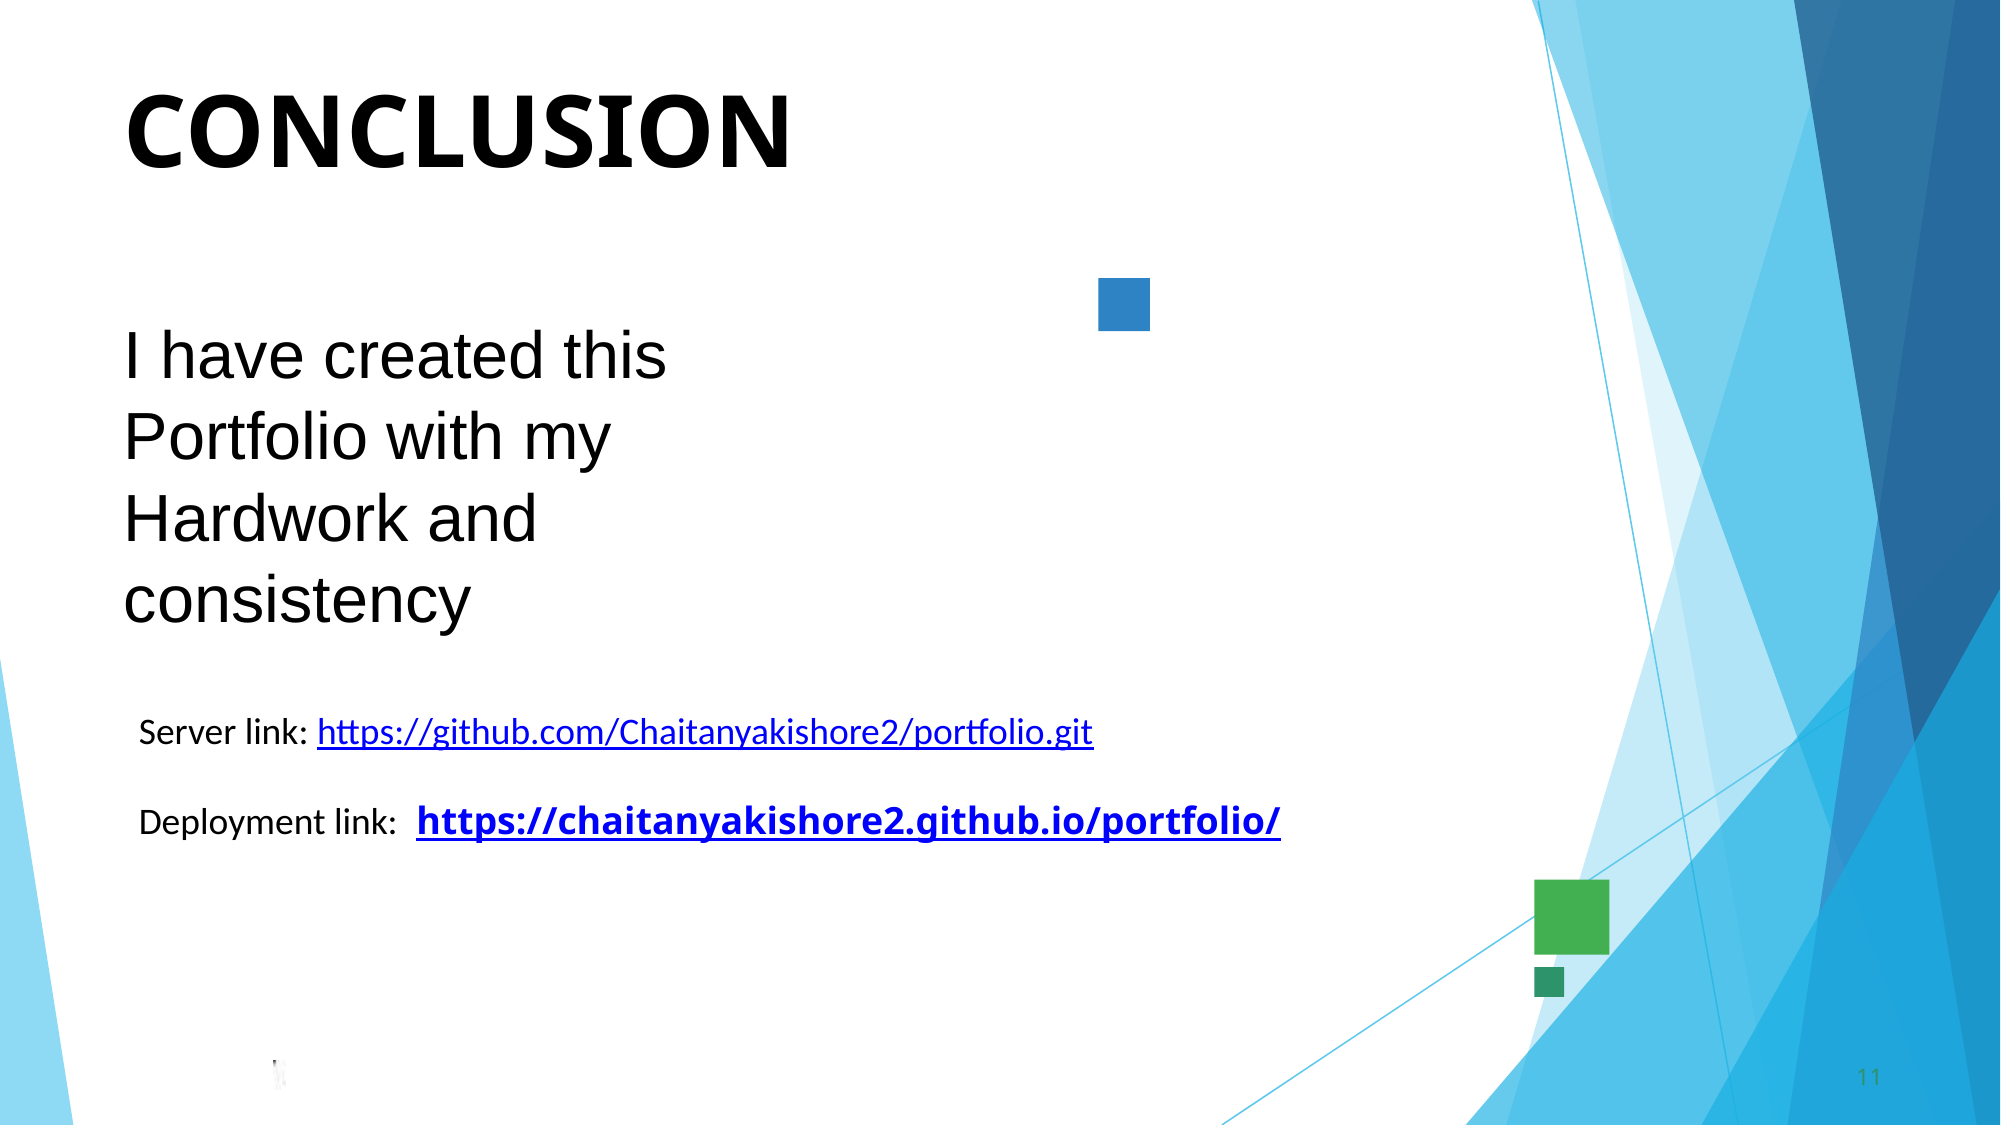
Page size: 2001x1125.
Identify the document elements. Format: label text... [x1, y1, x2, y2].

text_box [1098, 278, 1150, 332]
text_box [1534, 967, 1565, 997]
title CONCLUSION I have created this Portfolio with my Hardwork and consistency [123, 63, 875, 699]
text_box [1534, 879, 1610, 955]
picture [273, 1060, 287, 1091]
text_box Server link: https://github.com/Chaitanyakishore2/portfolio.git Deployment link: https://chaitanyakishore2.github.io/portfolio/ [123, 699, 1325, 856]
text_box 11 [1849, 1061, 1888, 1095]
